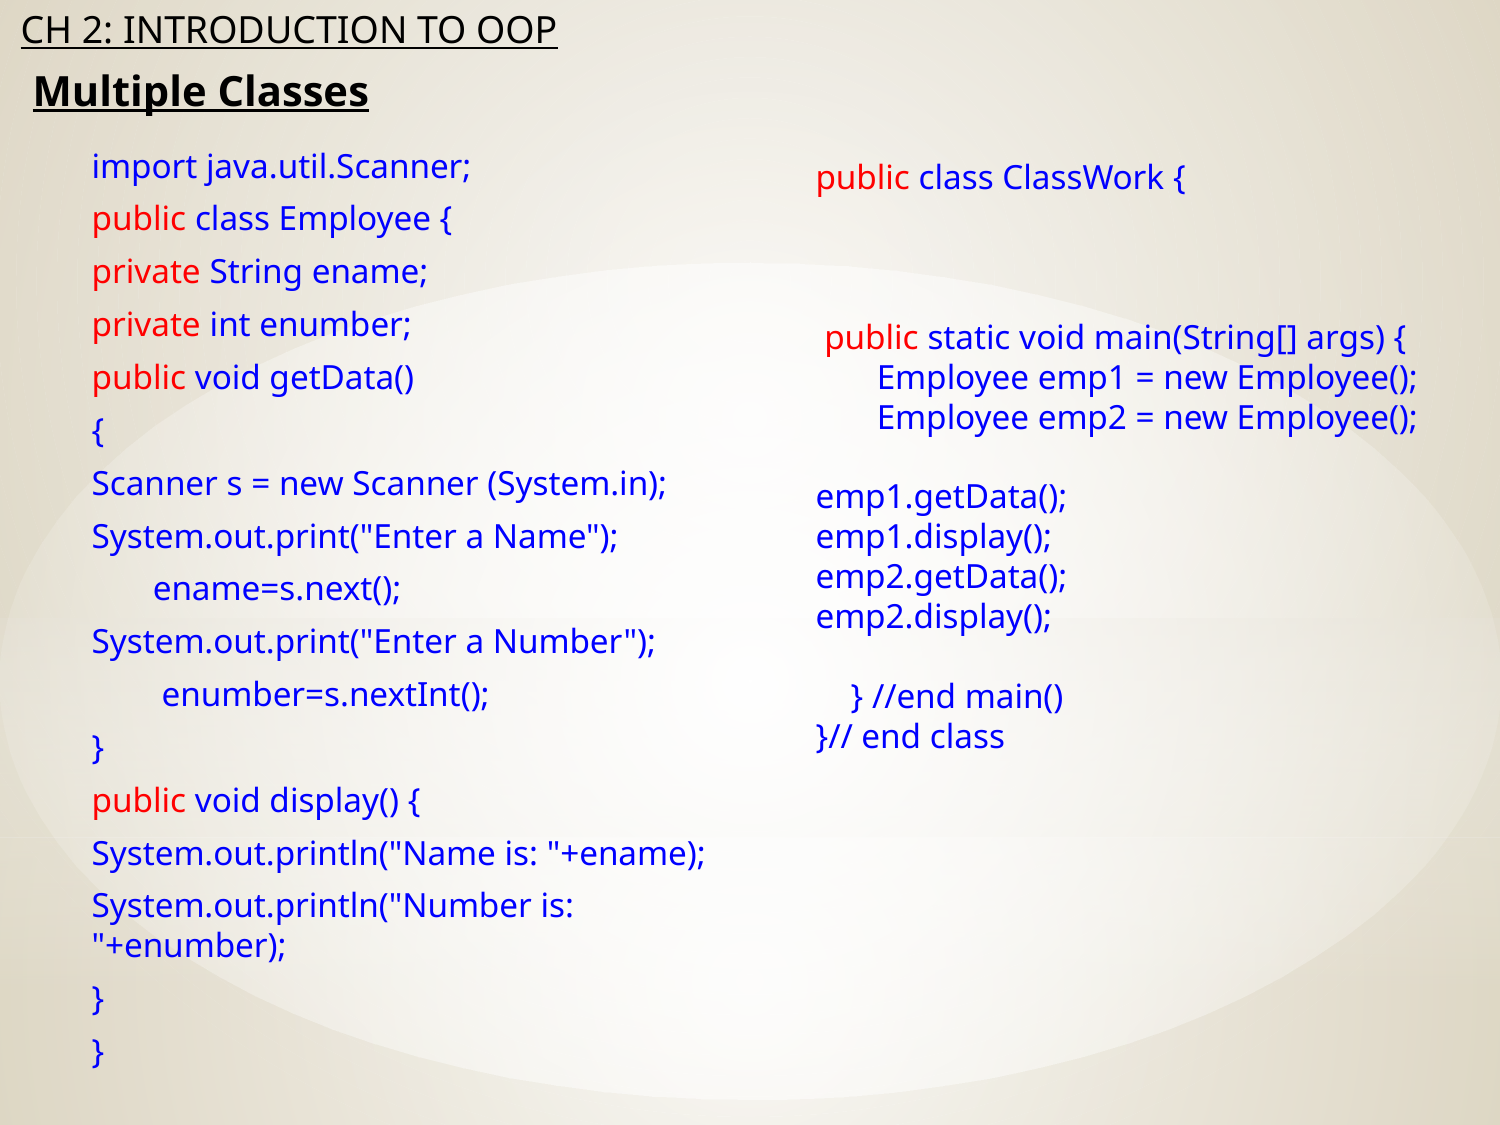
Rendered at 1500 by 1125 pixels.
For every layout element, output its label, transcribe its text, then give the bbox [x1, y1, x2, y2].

text_box public class ClassWork { public static void main(String[] args) { Employee emp1 = new Employee(); Employee emp2 = new Employee(); emp1.getData(); emp1.display(); emp2.getData(); emp2.display(); } //end main() }// end class [800, 148, 1500, 763]
title Multiple Classes [17, 56, 1368, 149]
list import java.util.Scanner; public class Employee { private String ename; private int enumber; public void getData() { Scanner s = new Scanner (System.in); System.out.print("Enter a Name"); ename=s.next(); System.out.print("Enter a Number"); enumber=s.nextInt(); } public void display() { System.out.println("Name is: "+ename); System.out.println("Number is: "+enumber); } } [76, 137, 762, 880]
